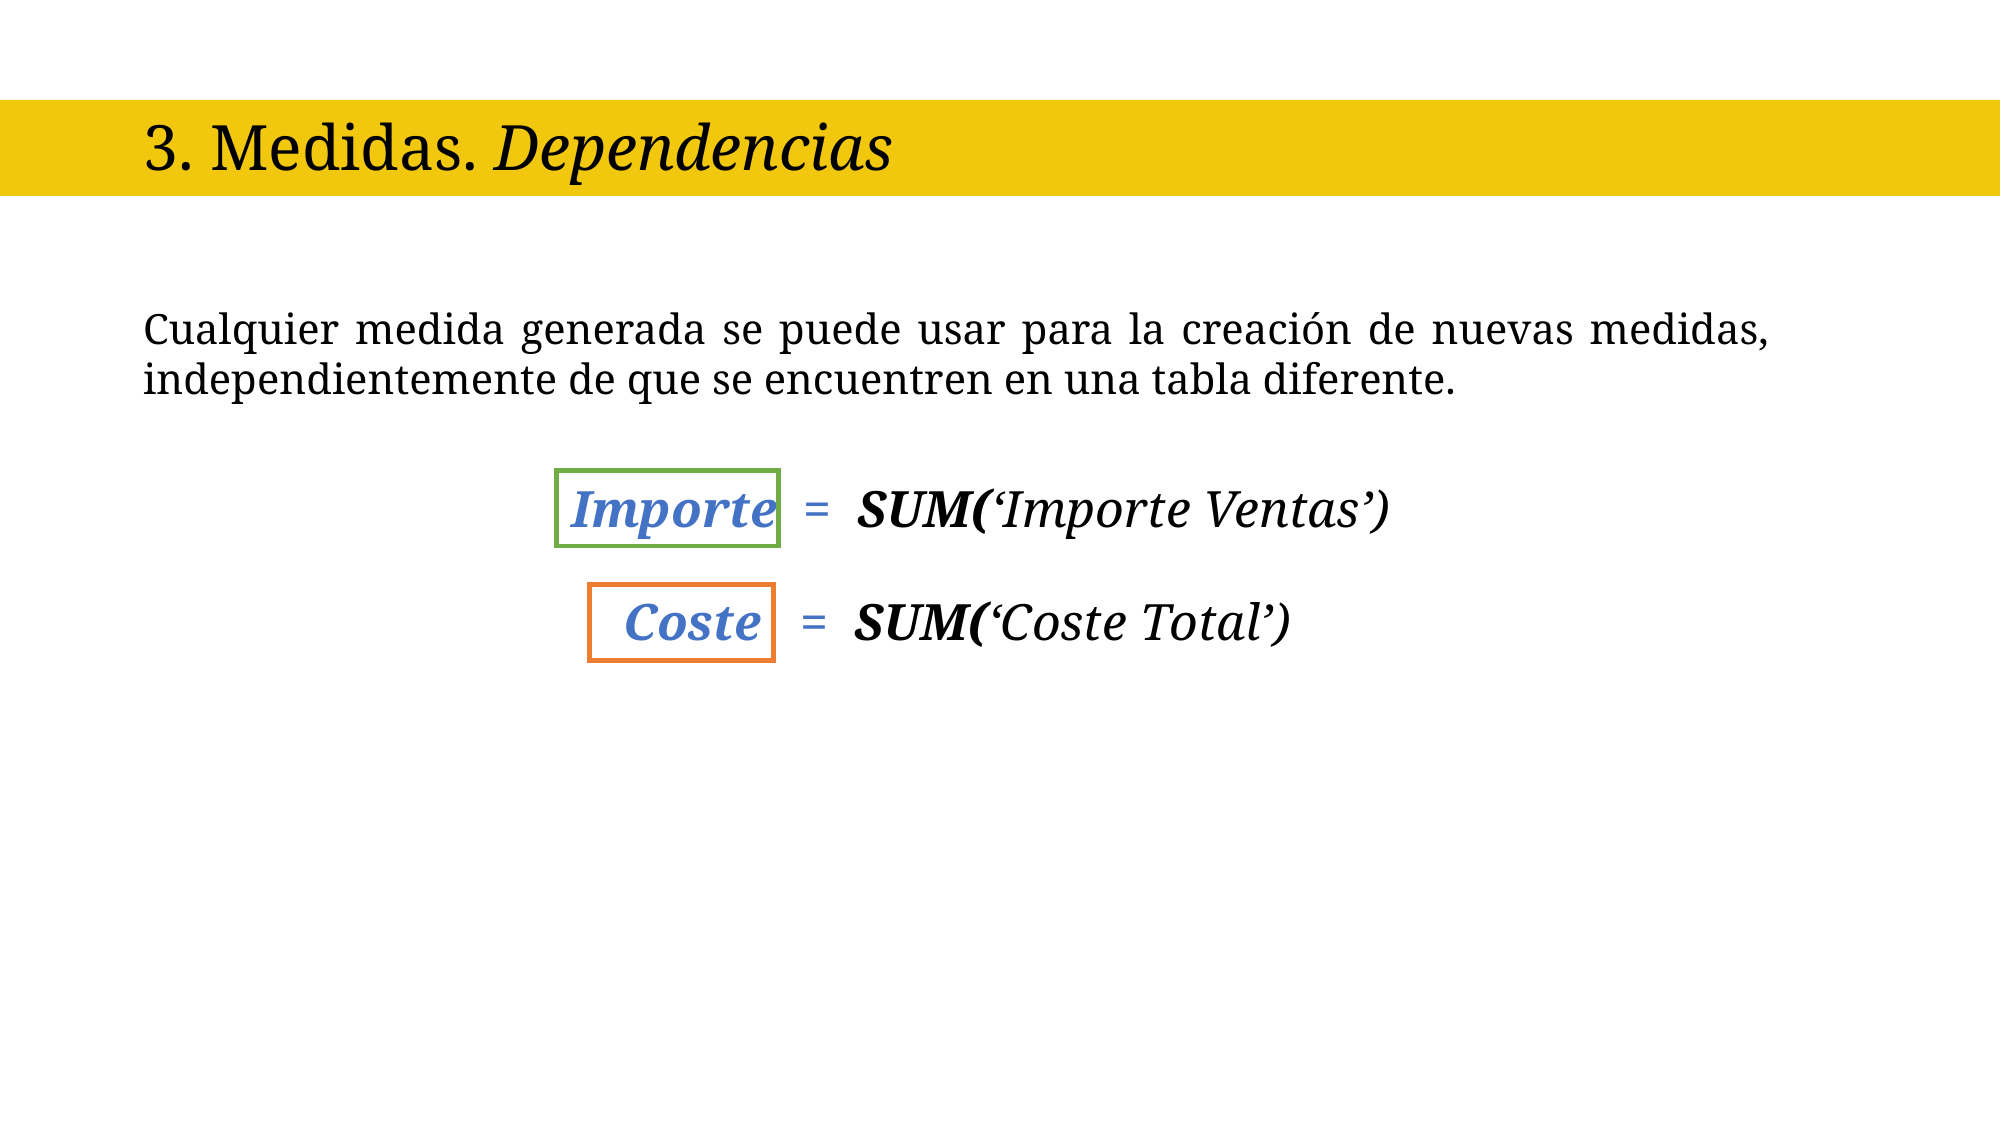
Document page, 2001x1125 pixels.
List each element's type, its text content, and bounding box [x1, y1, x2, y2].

text_box Importe = SUM(‘Importe Ventas’) [779, 470, 2000, 546]
text_box [556, 470, 779, 547]
text_box Coste = SUM(‘Coste Total’) [556, 583, 2000, 659]
text_box Cualquier medida generada se puede usar para la creación de nuevas medidas, independientemente de que se encuentren en una tabla diferente. [128, 295, 1785, 411]
text_box [589, 584, 774, 661]
text_box [0, 99, 2000, 196]
text_box 3. Medidas. Dependencias [128, 99, 1215, 190]
